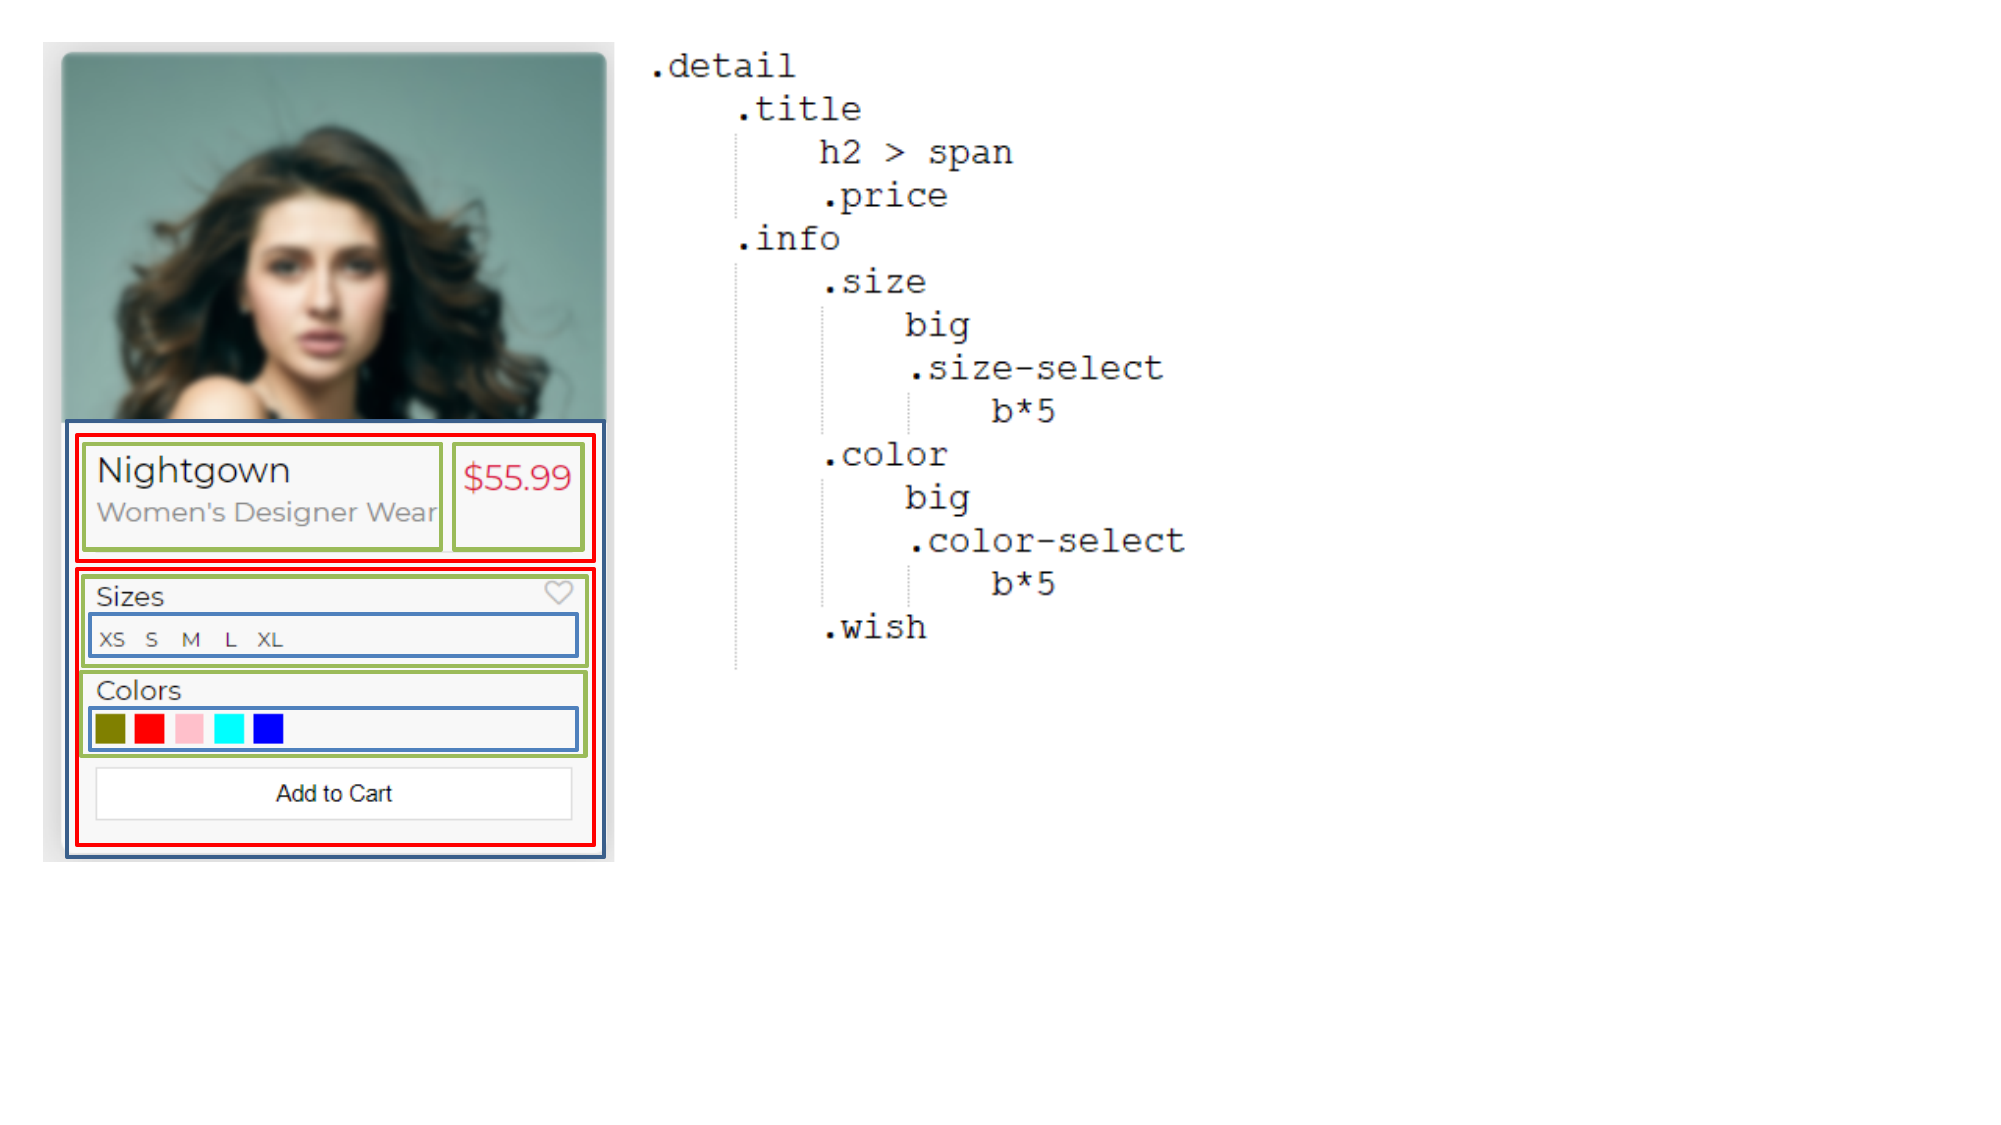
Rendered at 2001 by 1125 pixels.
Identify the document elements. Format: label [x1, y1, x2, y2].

picture [645, 48, 1236, 672]
picture [42, 42, 615, 862]
